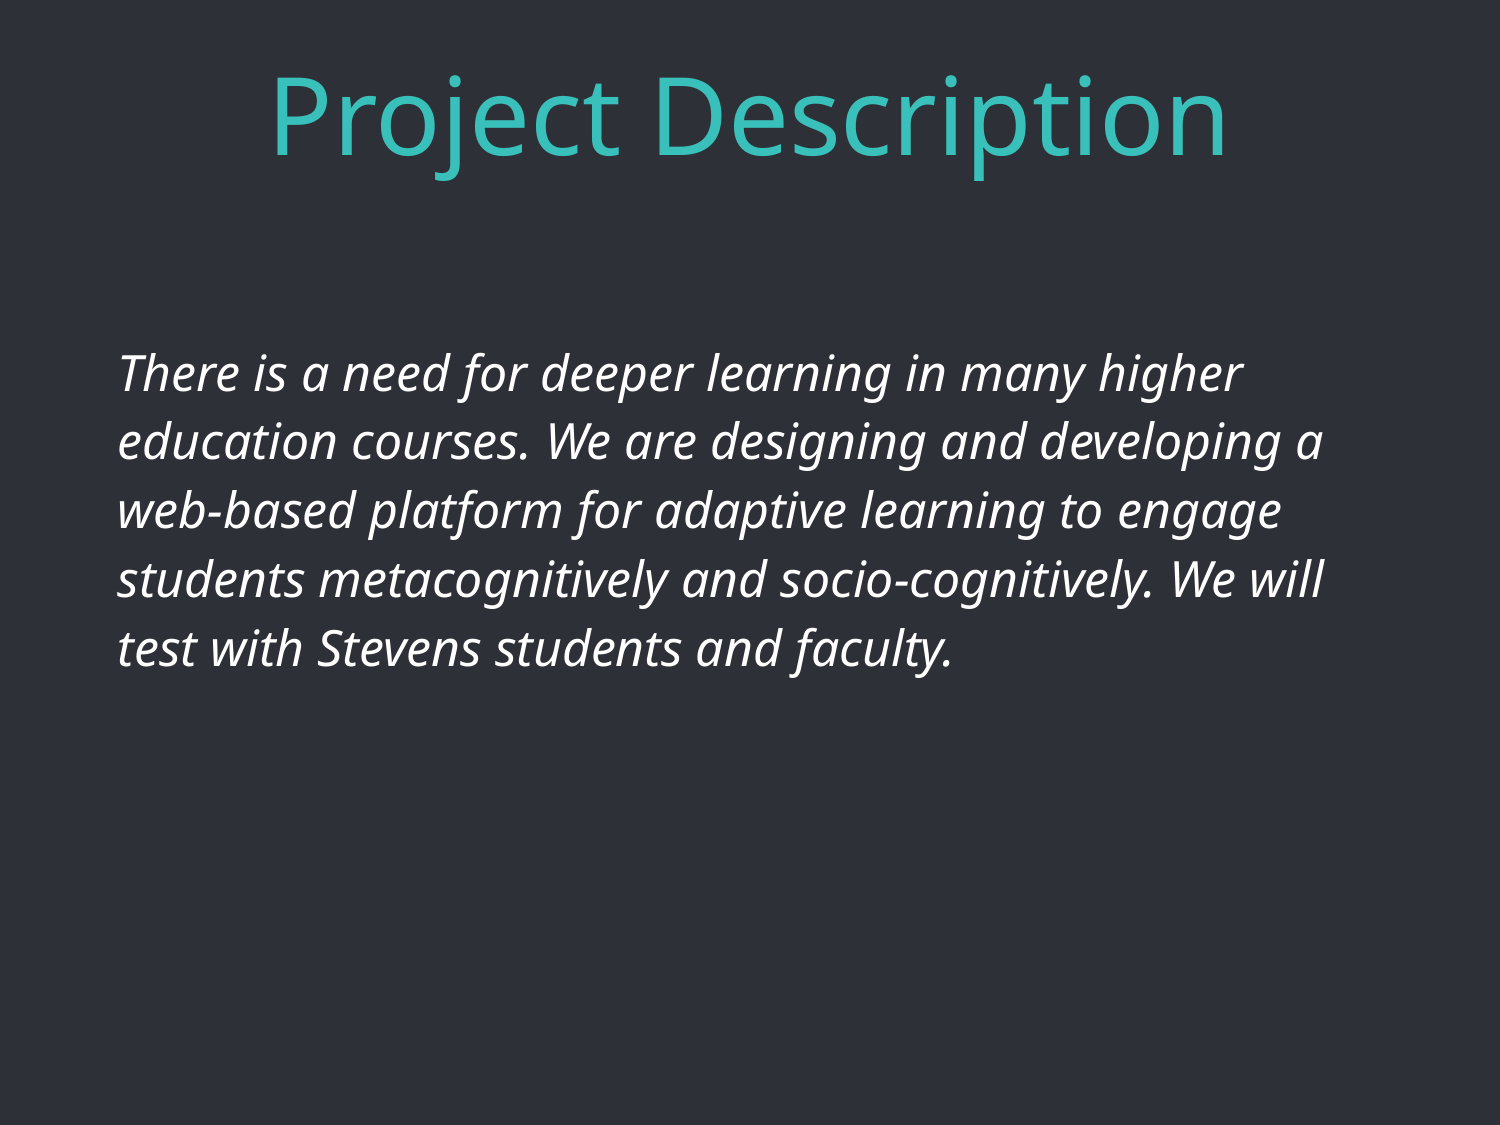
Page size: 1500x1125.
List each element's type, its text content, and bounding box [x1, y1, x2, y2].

subtitle There is a need for deeper learning in many higher education courses. We are designing and developing a web-based platform for adaptive learning to engage students metacognitively and socio-cognitively. We will test with Stevens students and faculty. [102, 316, 1398, 864]
title Project Description [51, 34, 1449, 193]
